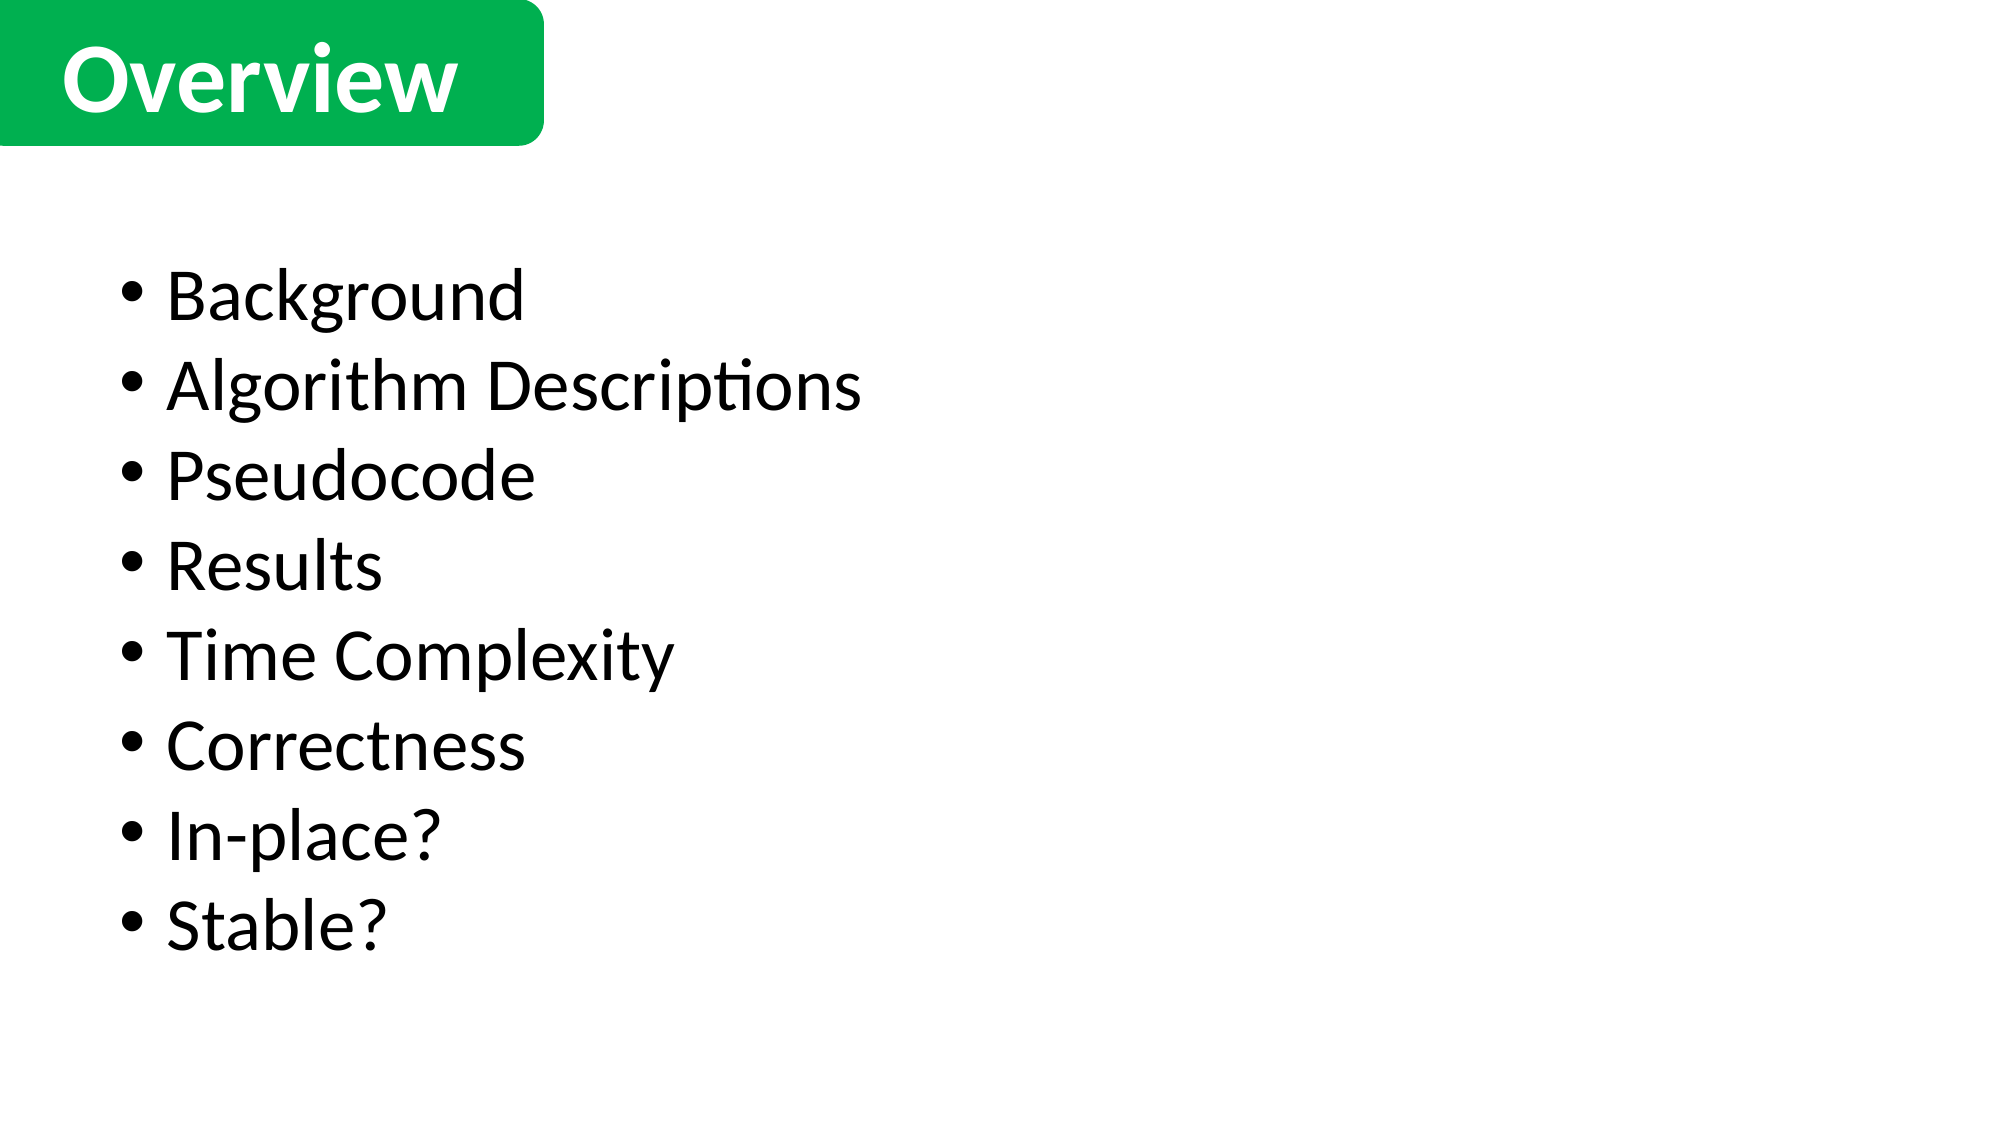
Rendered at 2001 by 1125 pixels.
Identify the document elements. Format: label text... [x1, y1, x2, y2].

text_box Overview [0, 0, 544, 146]
text_box Background Algorithm Descriptions Pseudocode Results Time Complexity Correctness In-place? Stable? [105, 238, 1177, 973]
